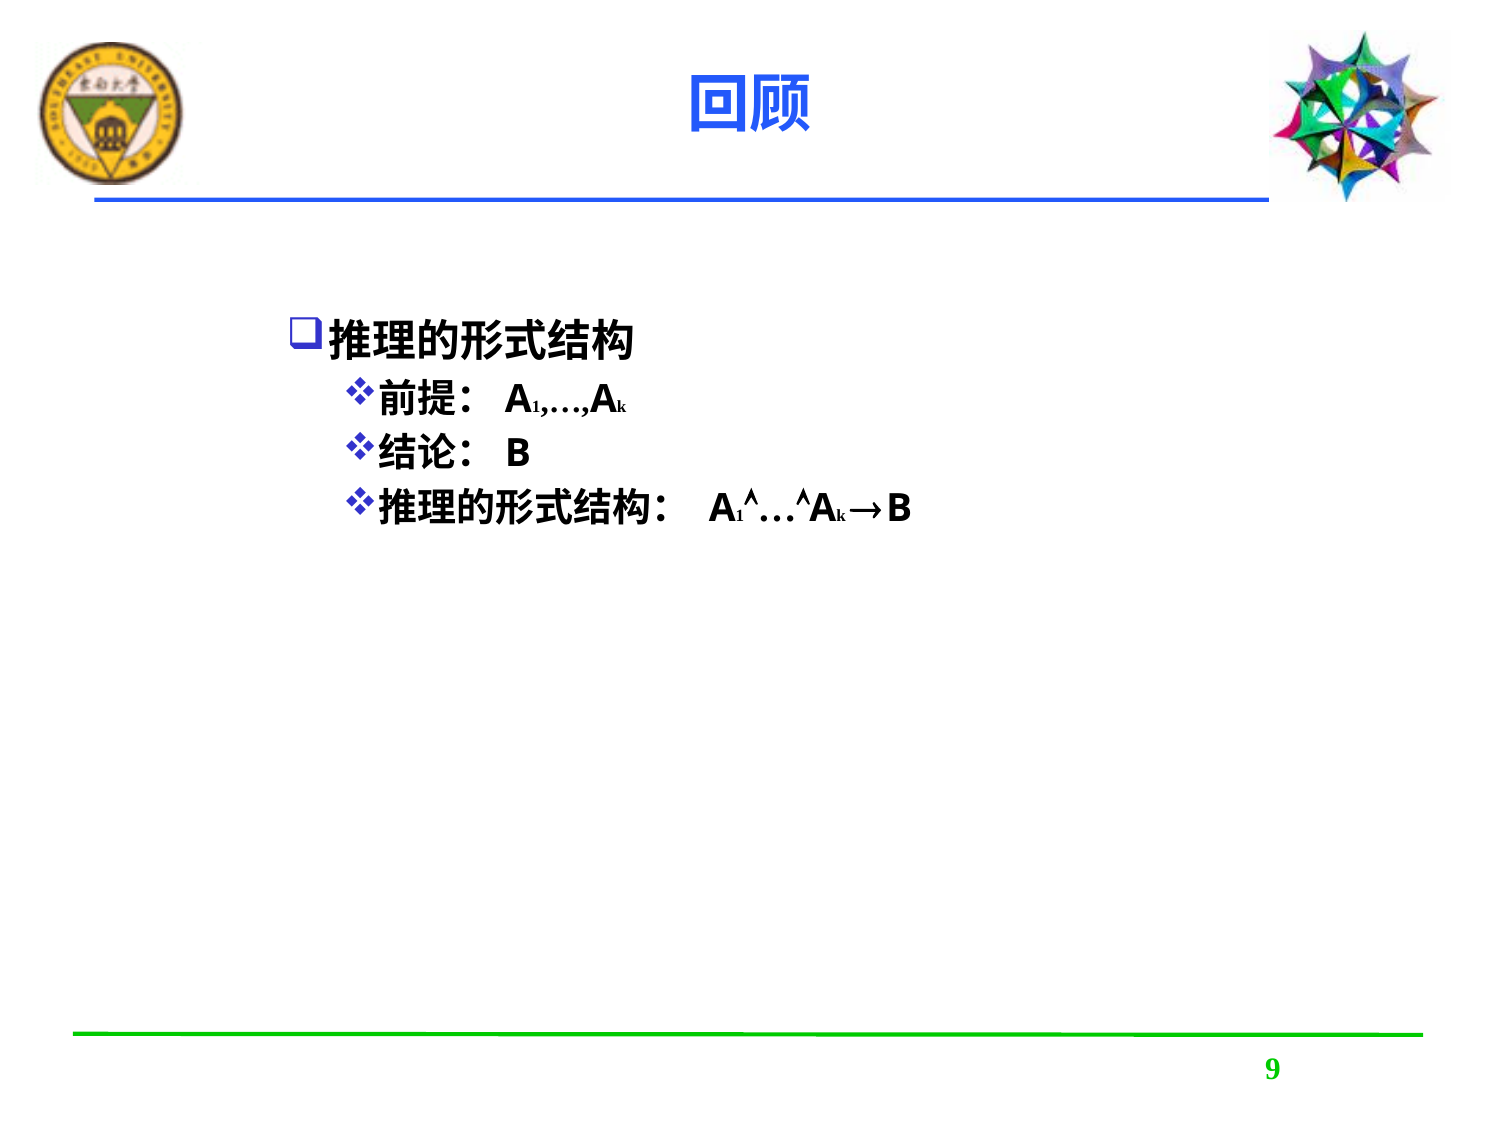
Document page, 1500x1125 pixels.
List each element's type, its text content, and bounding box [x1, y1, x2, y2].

picture [29, 42, 111, 185]
list 推理的形式结构 前提：A1,…,Ak 结论：B 推理的形式结构： A1…Ak  B [271, 305, 1221, 909]
title 回顾 [111, 6, 1388, 196]
picture [1269, 30, 1451, 202]
